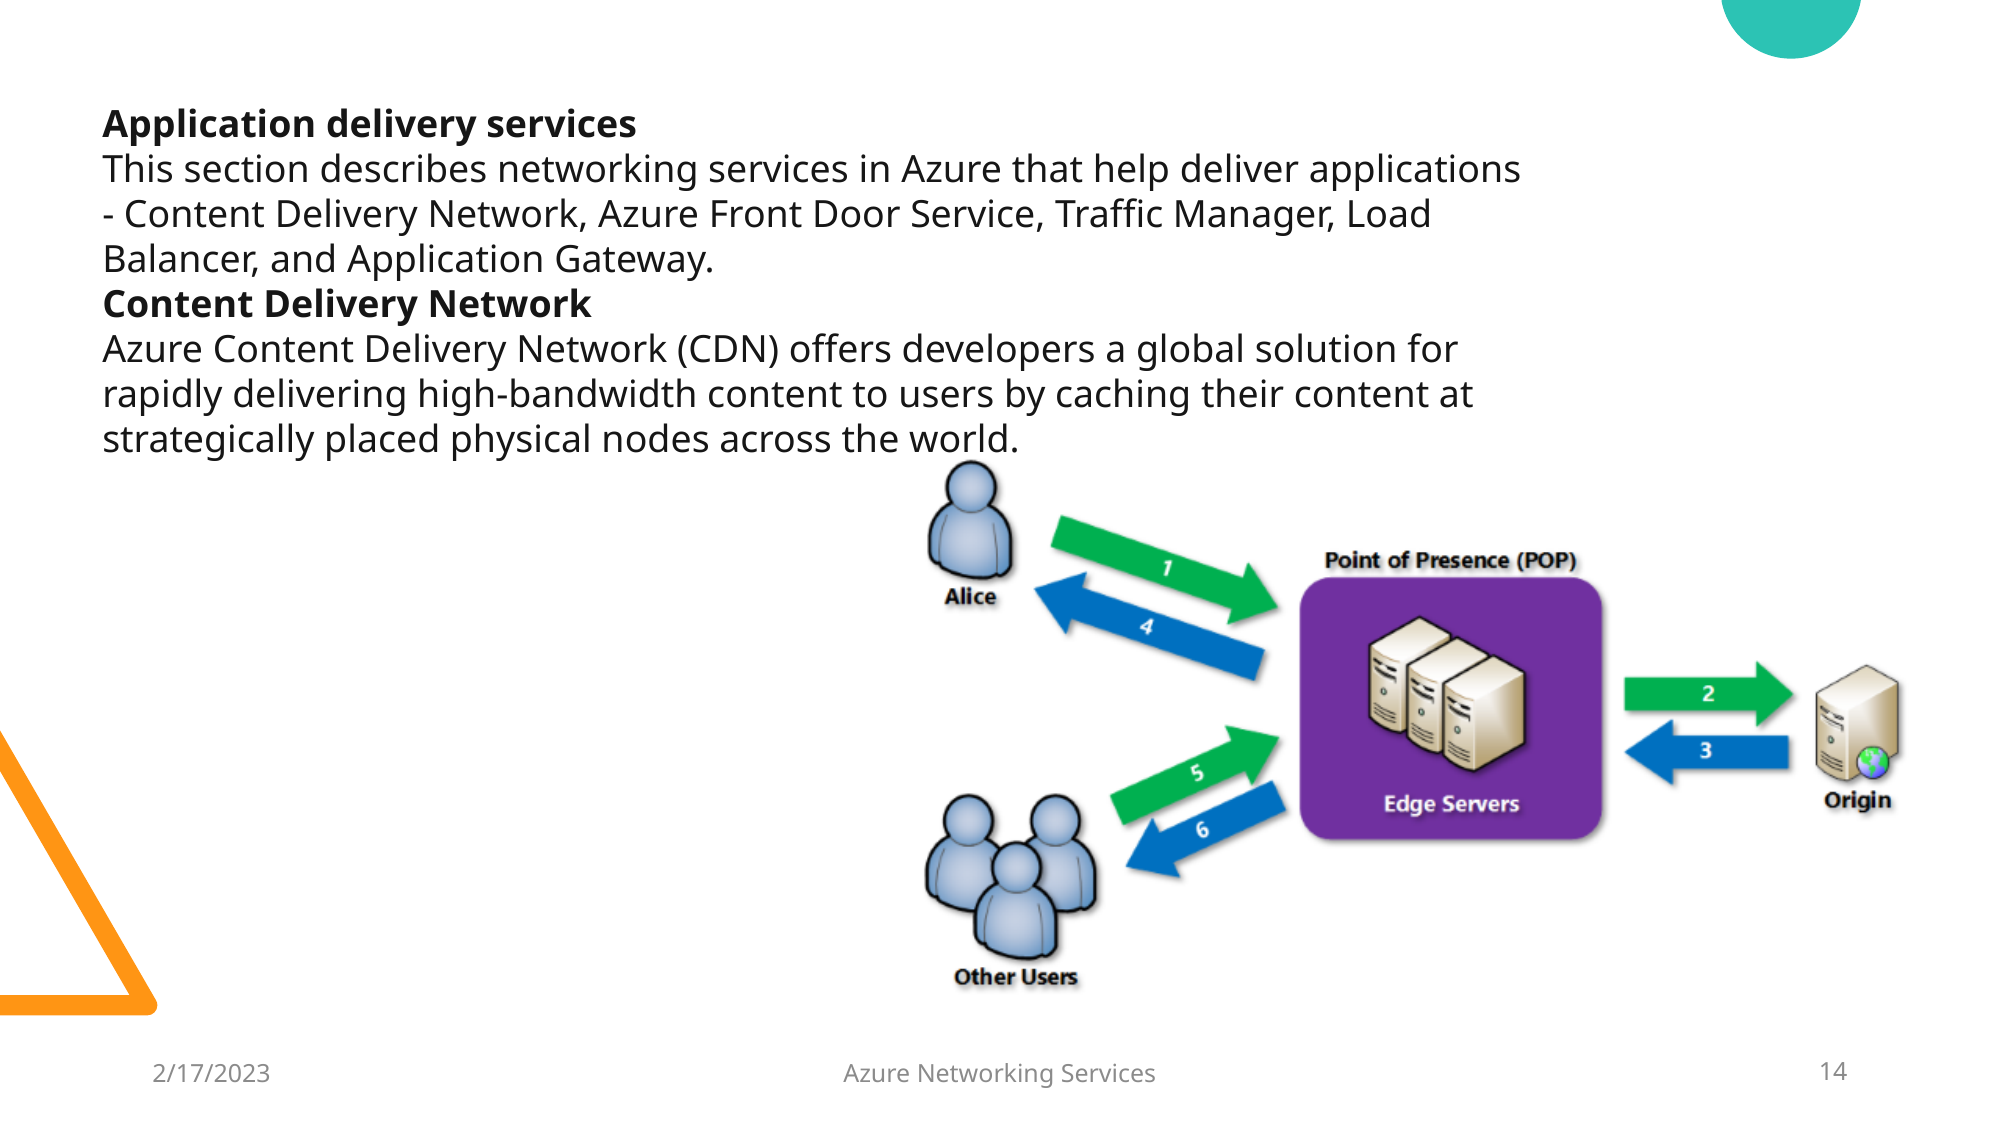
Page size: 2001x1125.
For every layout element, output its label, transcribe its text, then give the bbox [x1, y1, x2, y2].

slide_number 14 [1412, 1042, 1863, 1103]
footer Azure Networking Services [662, 1042, 1338, 1103]
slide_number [137, 1042, 588, 1103]
picture [912, 457, 1913, 1013]
text_box Application delivery services This section describes networking services in Azure that help deliver applications - Content Delivery Network, Azure Front Door Service, Traffic Manager, Load Balancer, and Application Gateway. Content Delivery Network Azure Content Delivery Network (CDN) offers developers a global solution for rapidly delivering high-bandwidth content to users by caching their content at strategically placed physical nodes across the world. [87, 92, 1556, 468]
